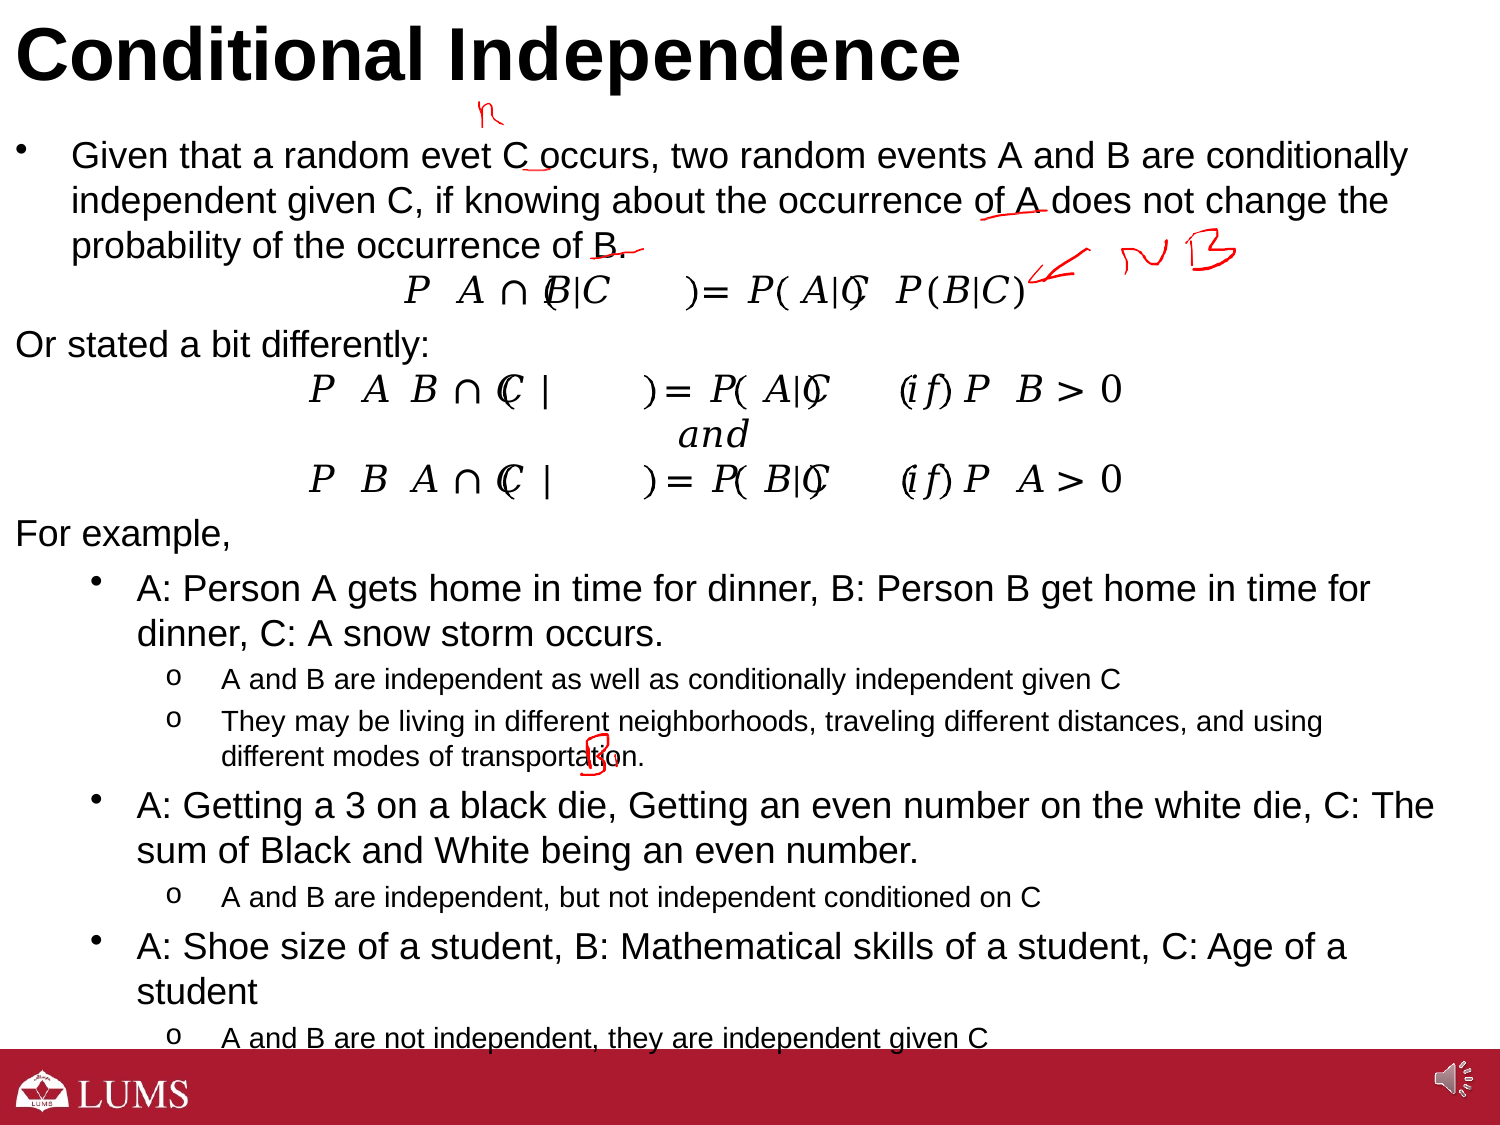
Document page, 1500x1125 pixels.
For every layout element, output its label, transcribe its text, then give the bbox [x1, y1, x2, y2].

text_box Given that a random evet C occurs, two random events A and B are conditionally independent given C, if knowing about the occurrence of A does not change the probability of the occurrence of B. 𝑃 𝐴 ∩ 𝐵|𝐶 = 𝑃 𝐴|𝐶 𝑃(𝐵|𝐶) Or stated a bit differently: 𝑃 𝐴 𝐵 ∩ 𝐶 = 𝑃 𝐴|𝐶 𝑖𝑓 𝑃 𝐵 > 0 𝑎𝑛𝑑 𝑃 𝐵 𝐴 ∩ 𝐶 = 𝑃 𝐵|𝐶 𝑖𝑓 𝑃 𝐴 > 0 For example, A: Person A gets home in time for dinner, B: Person B get home in time for dinner, C: A snow storm occurs. A and B are independent as well as conditionally independent given C They may be living in different neighborhoods, traveling different distances, and using different modes of transportation. A: Getting a 3 on a black die, Getting an even number on the white die, C: The sum of Black and White being an even number. A and B are independent, but not independent conditioned on C A: Shoe size of a student, B: Mathematical skills of a student, C: Age of a student A and B are not independent, they are independent given C [12, 129, 1485, 1055]
title Conditional Independence [12, 3, 1488, 194]
picture [580, 733, 618, 777]
text_box [980, 209, 1048, 221]
picture [1121, 238, 1168, 275]
picture [1185, 228, 1236, 271]
text_box [1028, 247, 1091, 284]
picture [589, 248, 644, 260]
picture [478, 101, 504, 129]
picture [0, 1049, 1500, 1125]
text_box [522, 168, 551, 172]
